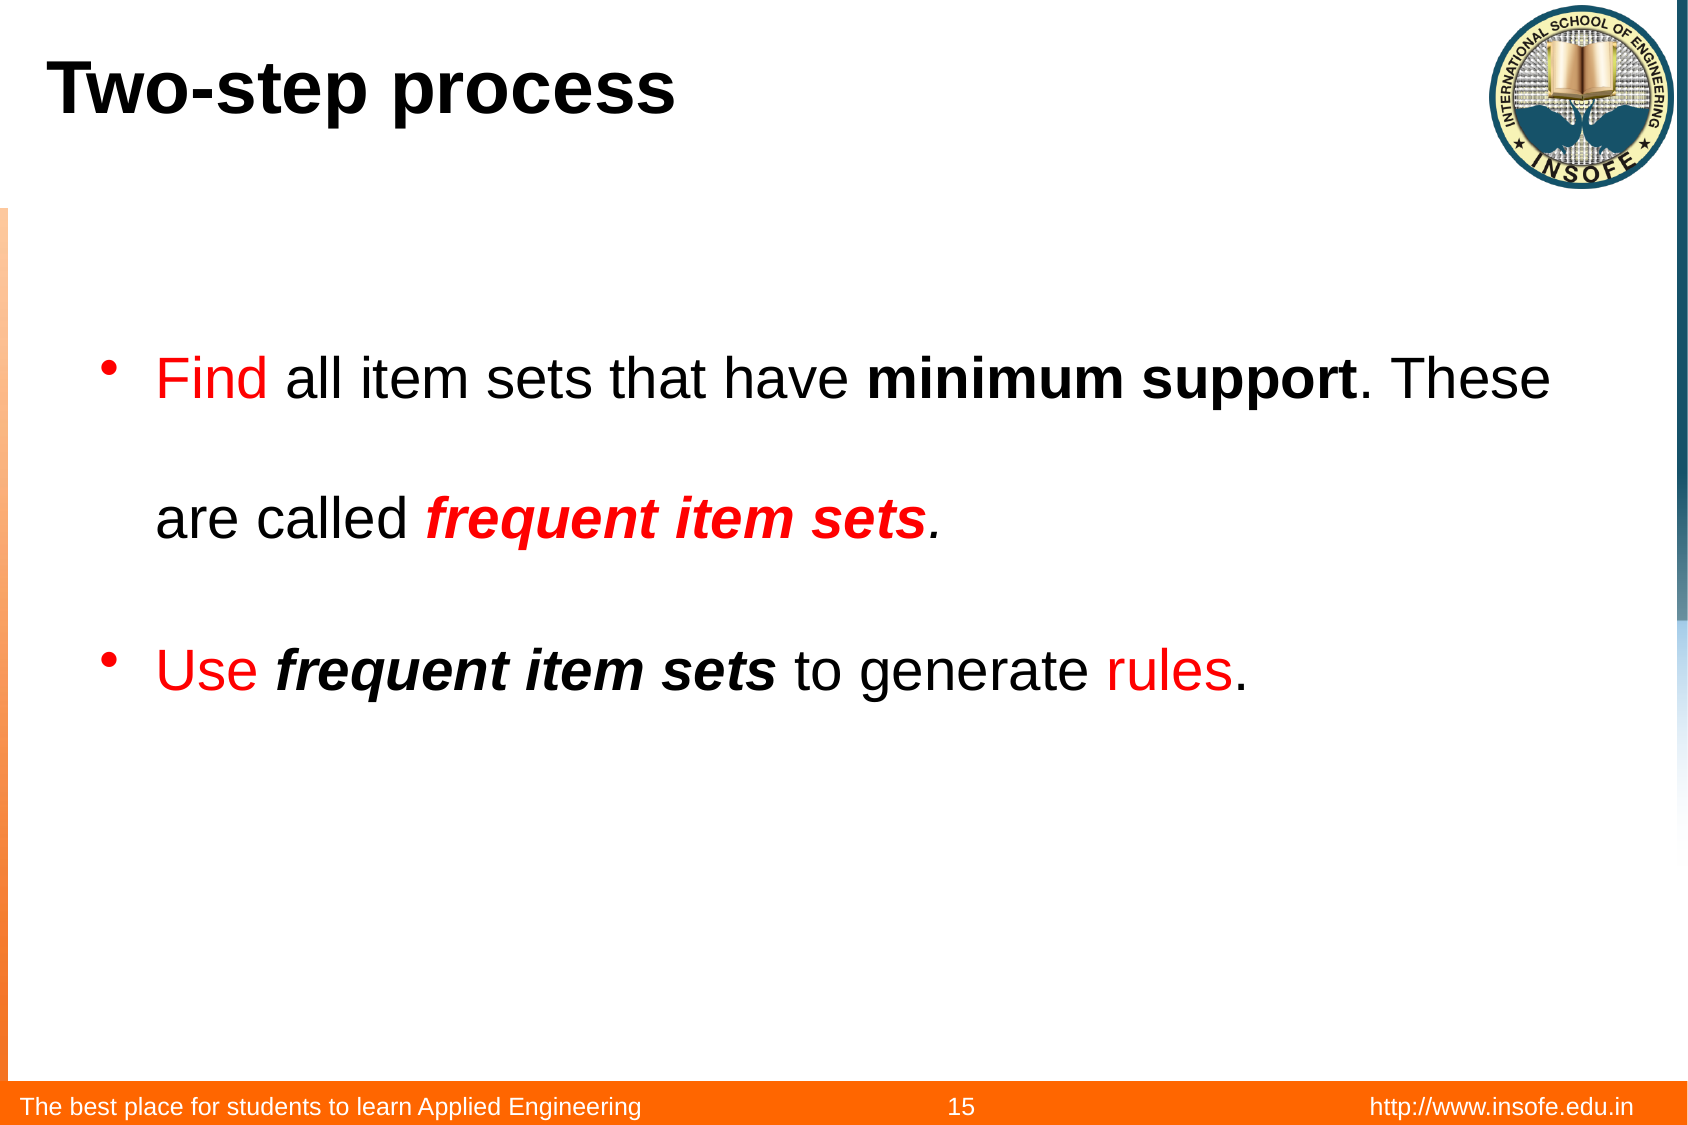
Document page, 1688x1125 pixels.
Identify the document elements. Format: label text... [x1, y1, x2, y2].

list Find all item sets that have minimum support. These are called frequent item sets. Use frequent item sets to generate rules. [84, 262, 1604, 1005]
picture [1489, 5, 1674, 189]
picture [0, 208, 8, 1081]
title Two-step process [31, 24, 1379, 143]
picture [1677, 0, 1688, 866]
